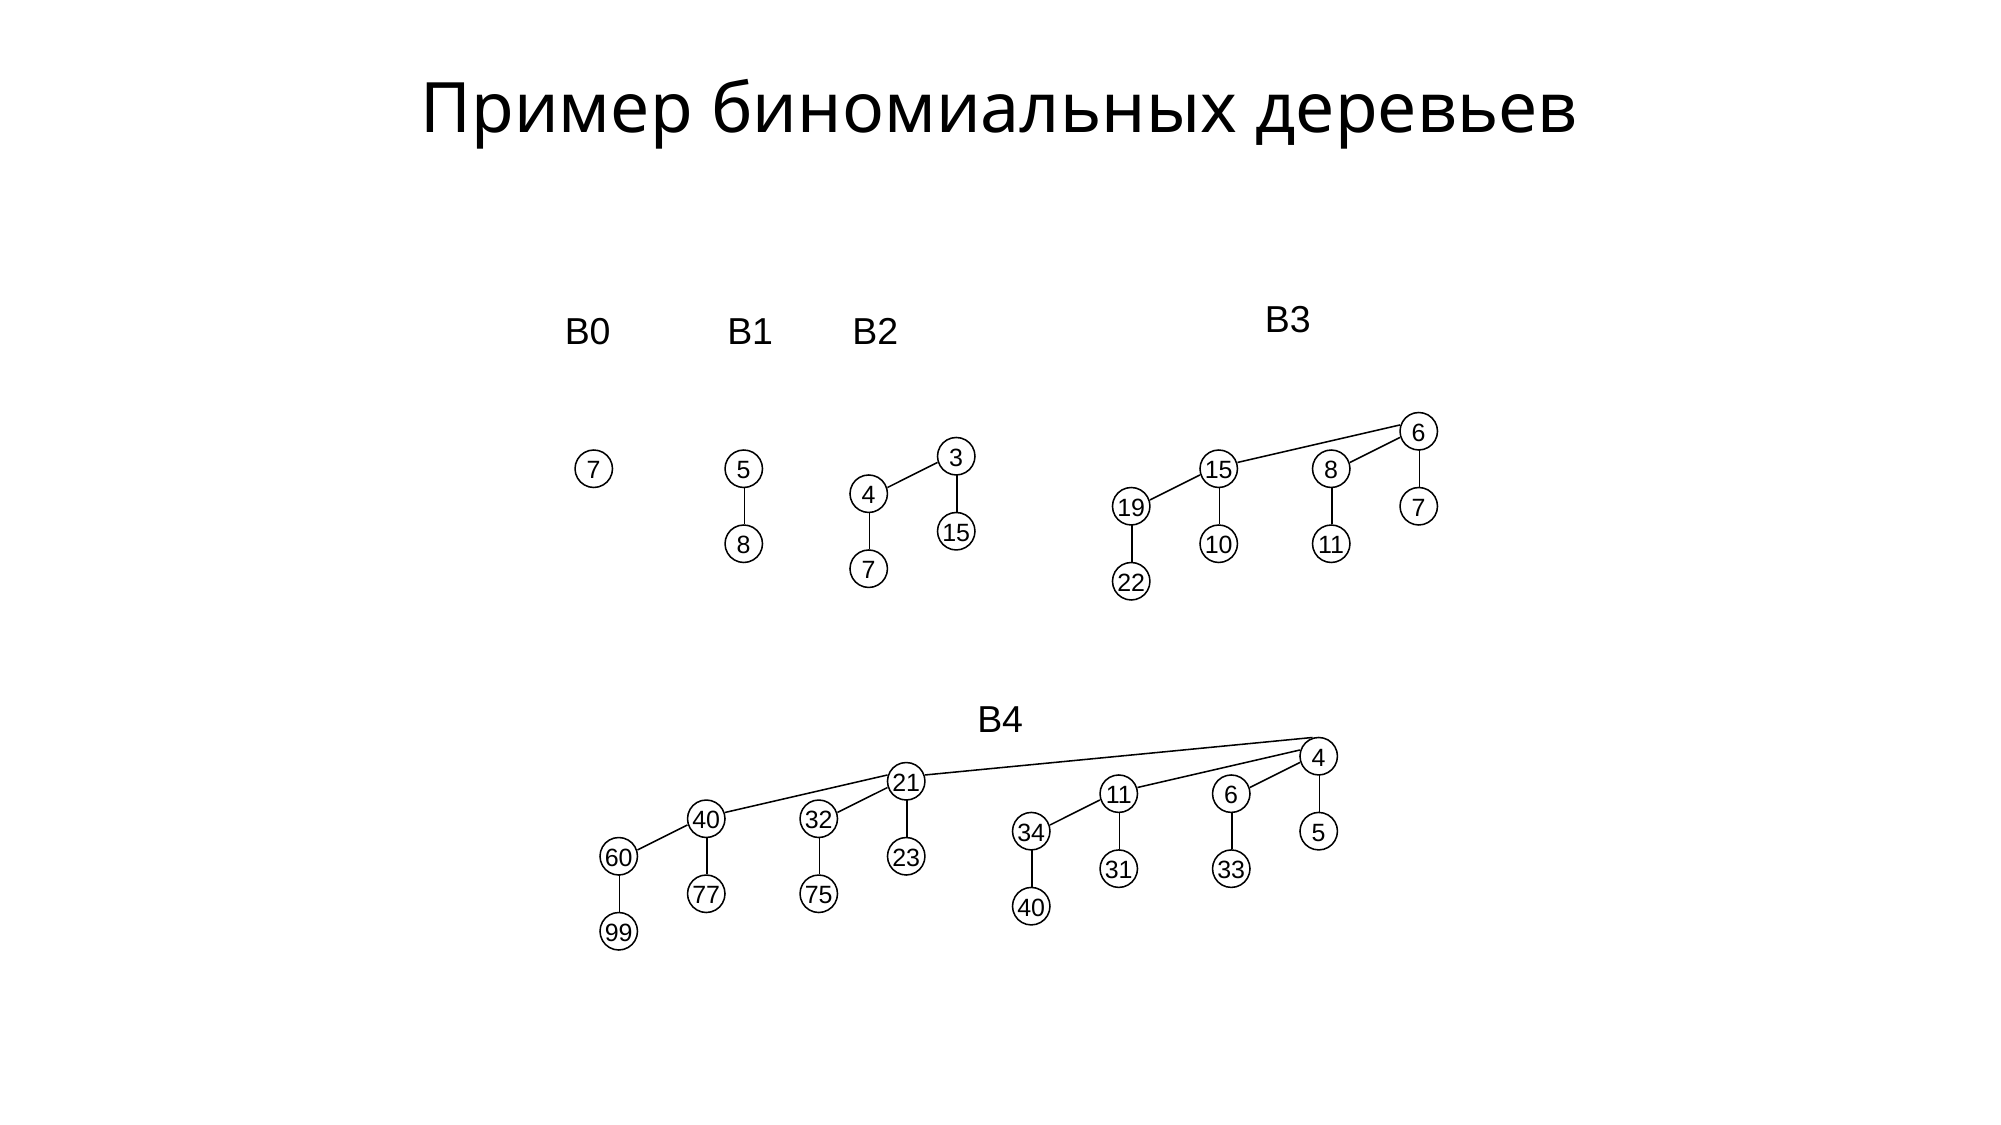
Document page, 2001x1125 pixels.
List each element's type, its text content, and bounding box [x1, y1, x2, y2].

list [312, 249, 1663, 993]
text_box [599, 737, 1338, 950]
text_box 15 [1200, 450, 1238, 488]
text_box 10 [1200, 525, 1238, 563]
text_box 19 [1112, 487, 1150, 525]
text_box 22 [1112, 562, 1150, 601]
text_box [849, 437, 975, 588]
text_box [724, 449, 763, 563]
text_box B2 [837, 299, 975, 360]
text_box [1399, 412, 1438, 525]
text_box B3 [1249, 287, 1388, 348]
text_box B4 [962, 687, 1063, 737]
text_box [1312, 449, 1350, 563]
title Пример биномиальных деревьев [324, 45, 1675, 175]
